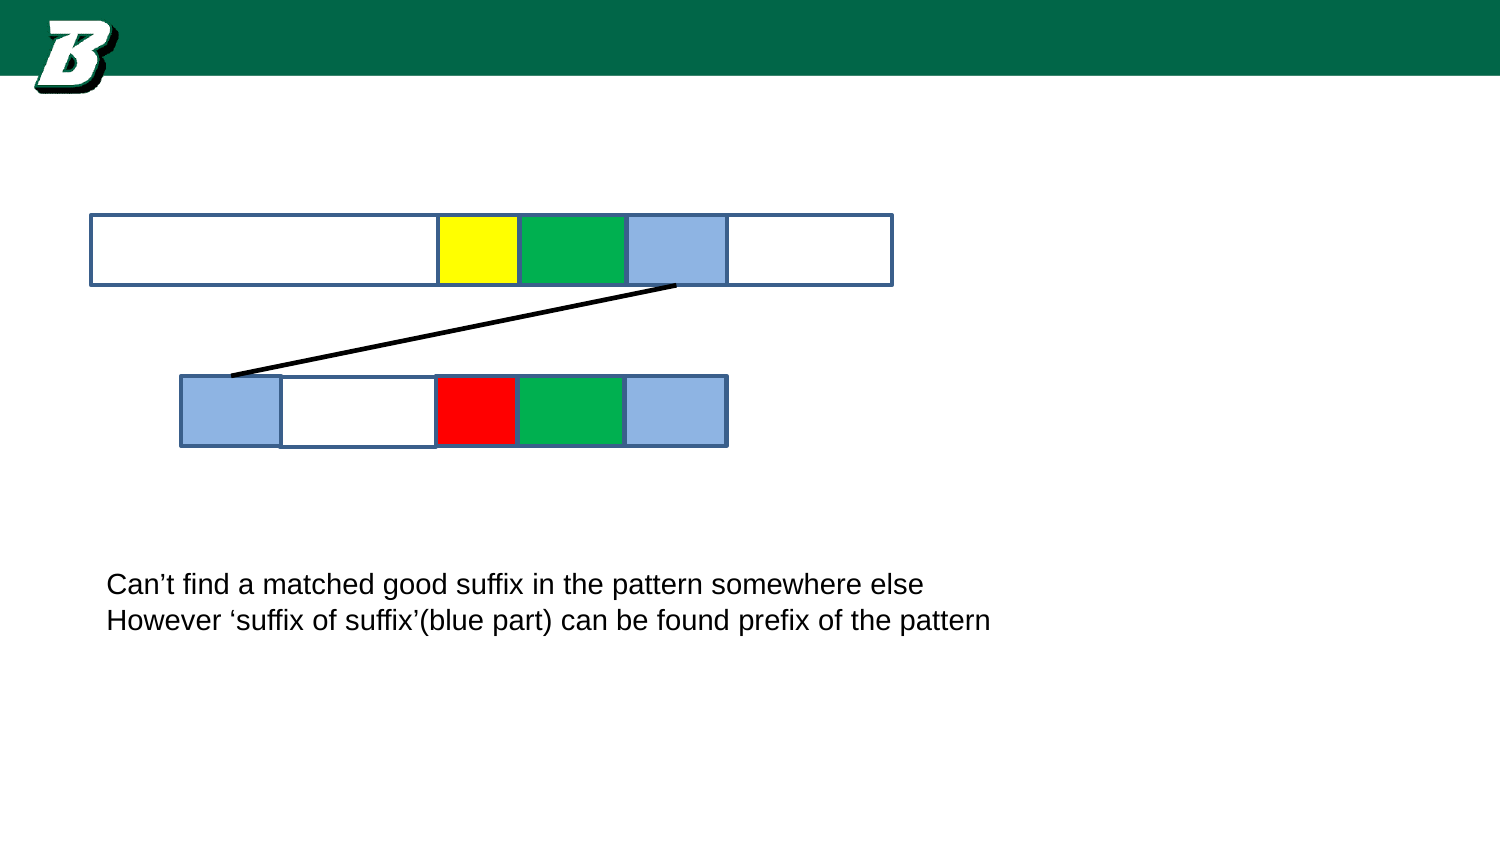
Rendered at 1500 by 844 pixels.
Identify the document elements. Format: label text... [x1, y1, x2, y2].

text_box Can’t find a matched good suffix in the pattern somewhere else However ‘suffix of suffix’(blue part) can be found prefix of the pattern [91, 558, 1008, 644]
picture [0, 0, 1500, 844]
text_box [90, 214, 893, 448]
